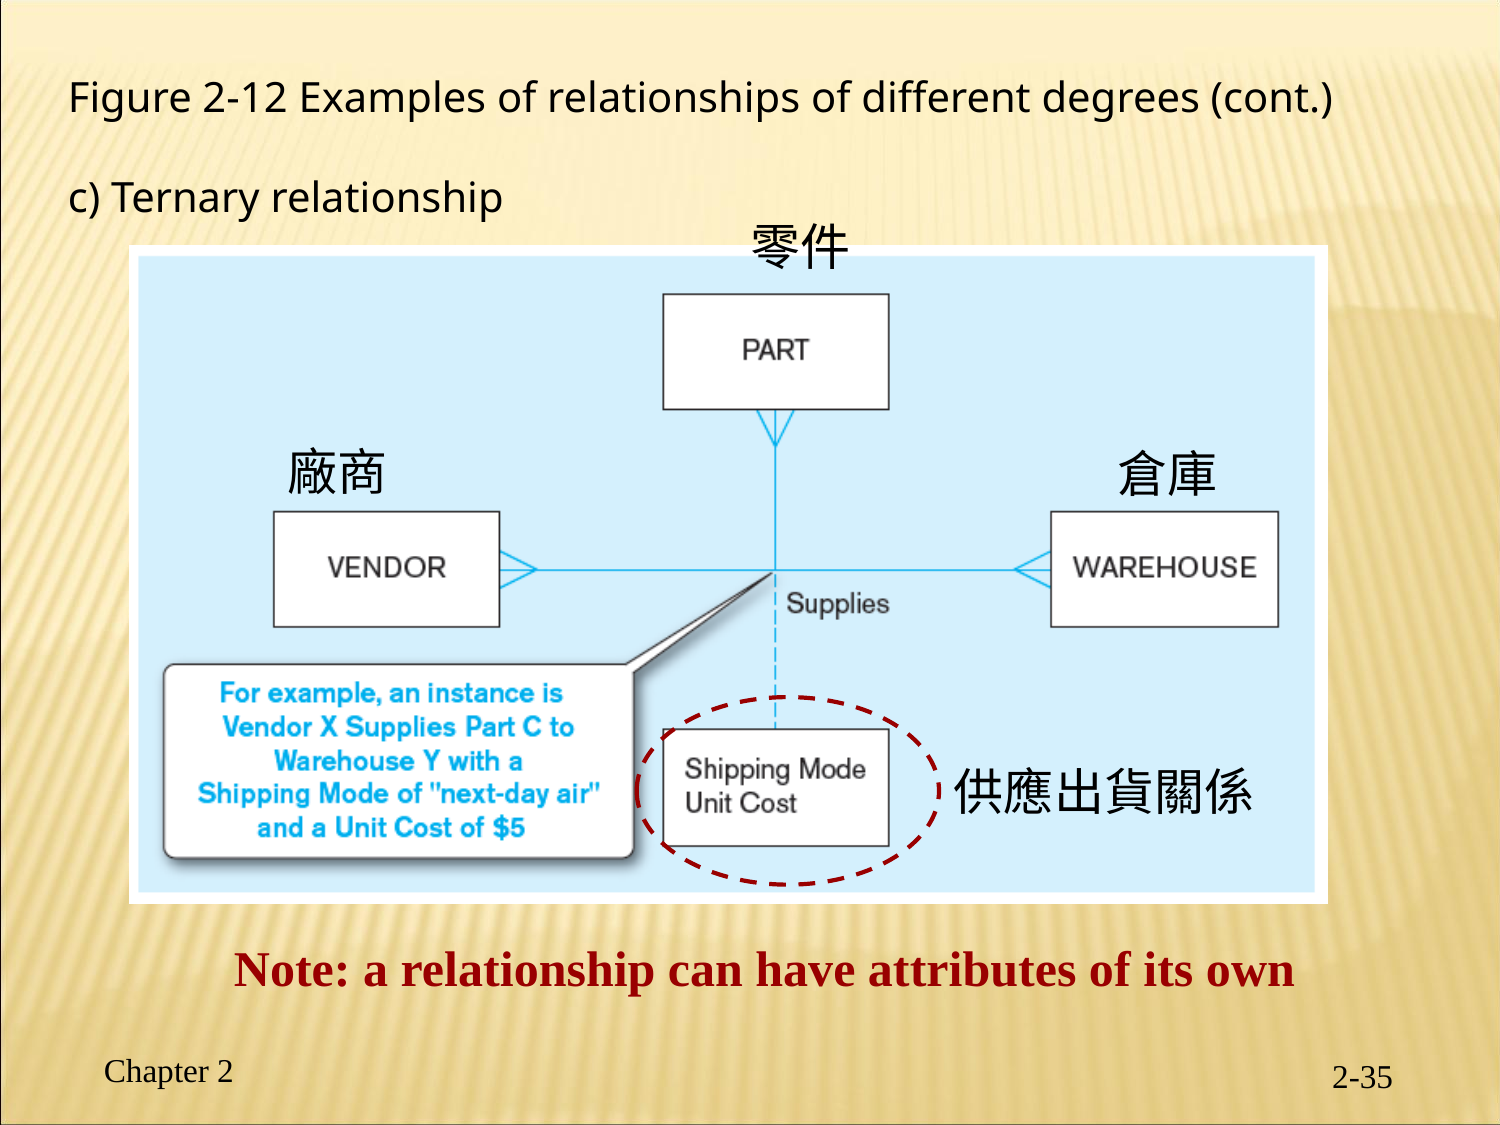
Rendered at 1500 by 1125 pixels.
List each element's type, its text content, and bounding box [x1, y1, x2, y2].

picture [0, 0, 1500, 1125]
text_box Figure 2-12 Examples of relationships of different degrees (cont.) c) Ternary relationship [53, 63, 1349, 229]
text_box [218, 696, 1311, 1005]
text_box 零件 [735, 208, 866, 243]
